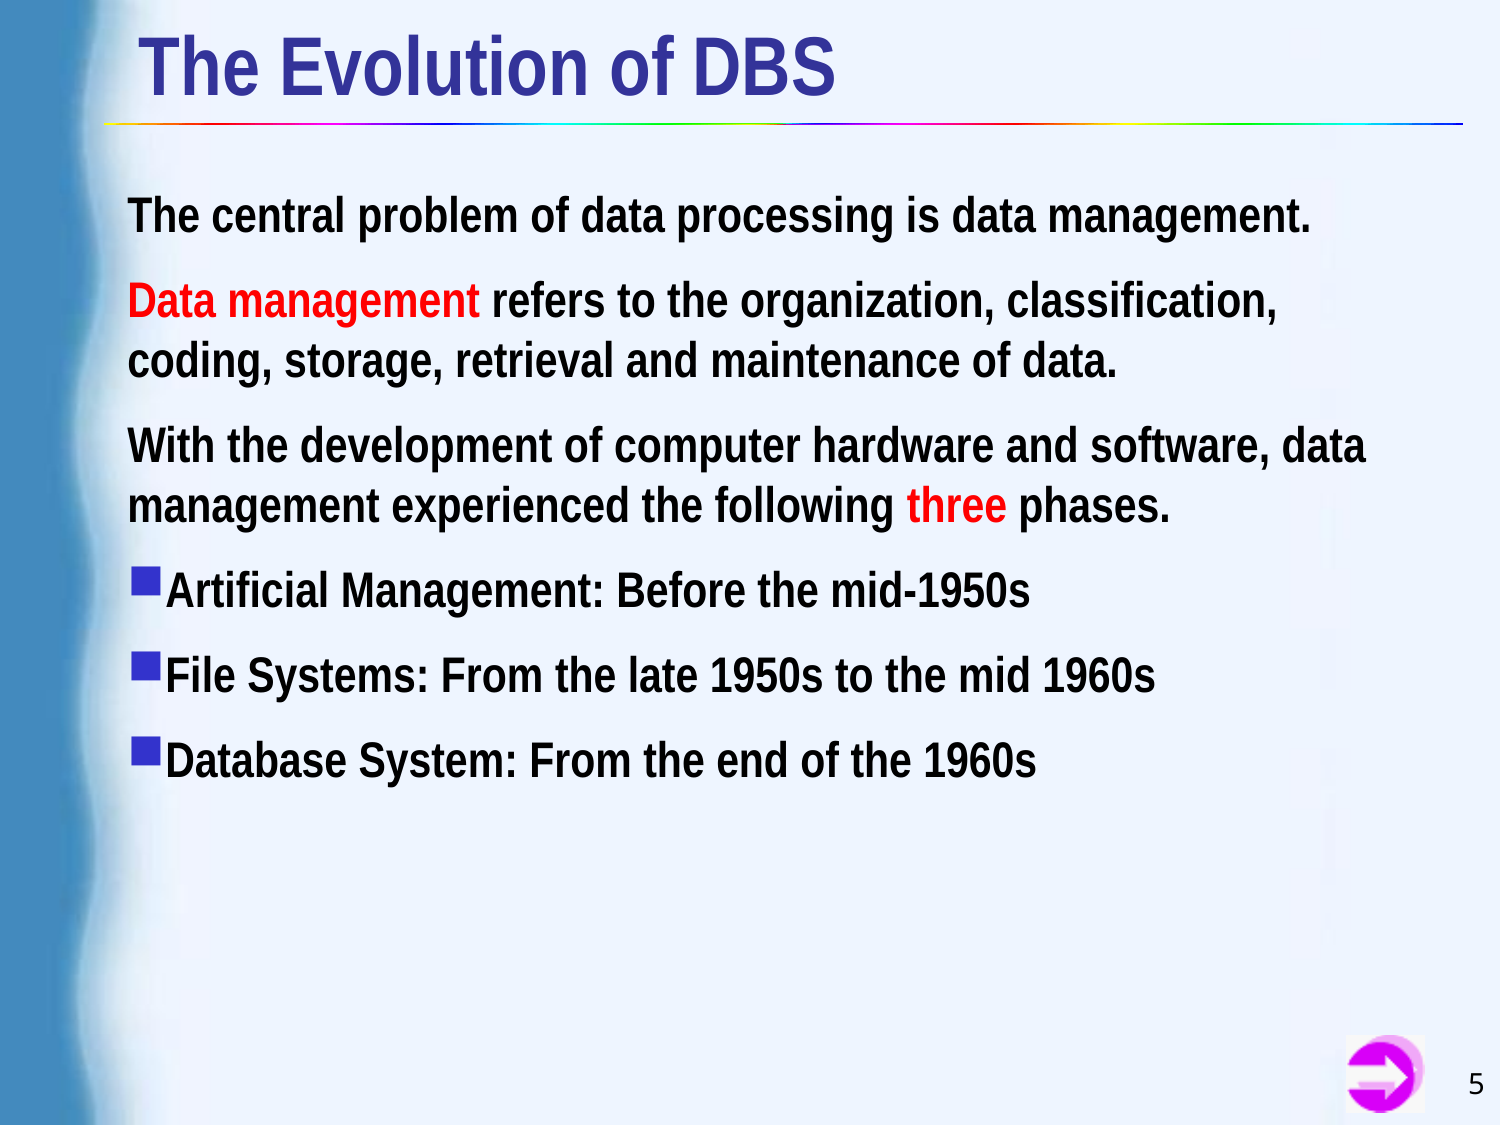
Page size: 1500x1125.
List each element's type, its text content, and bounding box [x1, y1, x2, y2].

text_box The central problem of data processing is data management. Data management refers to the organization, classification, coding, storage, retrieval and maintenance of data. With the development of computer hardware and software, data management experienced the following three phases. Artificial Management: Before the mid-1950s File Systems: From the late 1950s to the mid 1960s Database System: From the end of the 1960s [112, 174, 1447, 795]
title The Evolution of DBS [123, 7, 1500, 120]
slide_number 5 [1428, 1037, 1500, 1113]
picture [0, 0, 1500, 1125]
